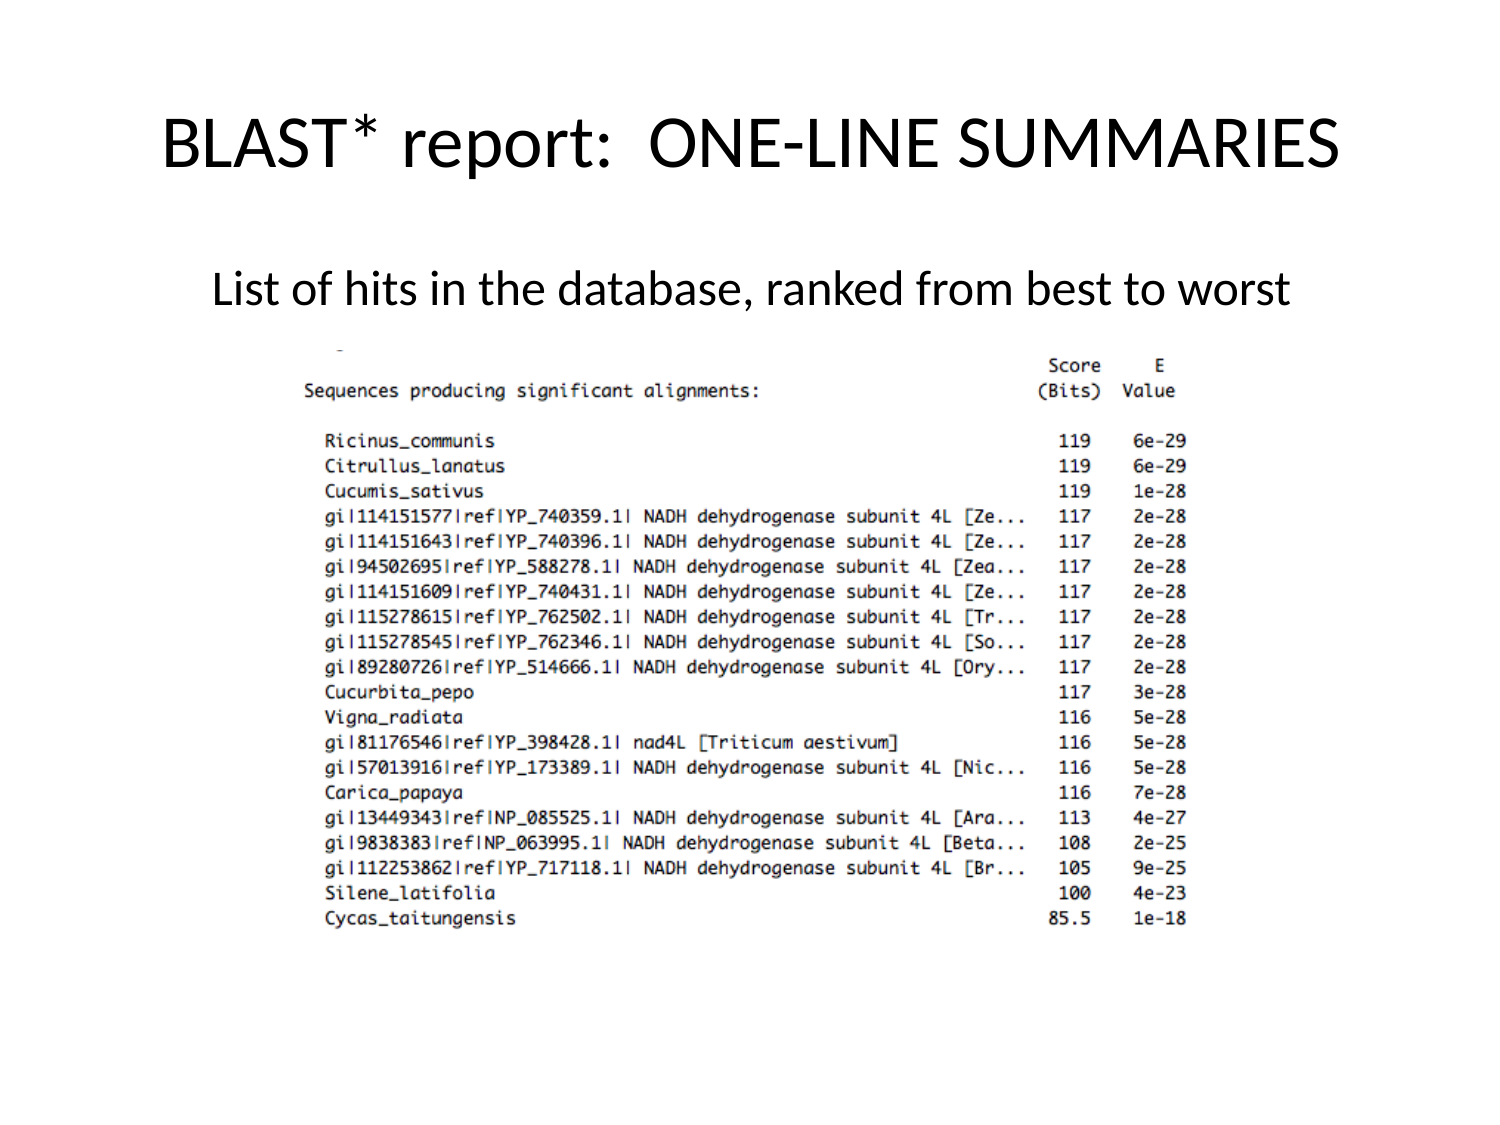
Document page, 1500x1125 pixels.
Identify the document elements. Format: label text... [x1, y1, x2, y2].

picture [301, 350, 1202, 939]
text_box List of hits in the database, ranked from best to worst [197, 247, 1307, 323]
title BLAST* report: ONE-LINE SUMMARIES [59, 66, 1444, 209]
